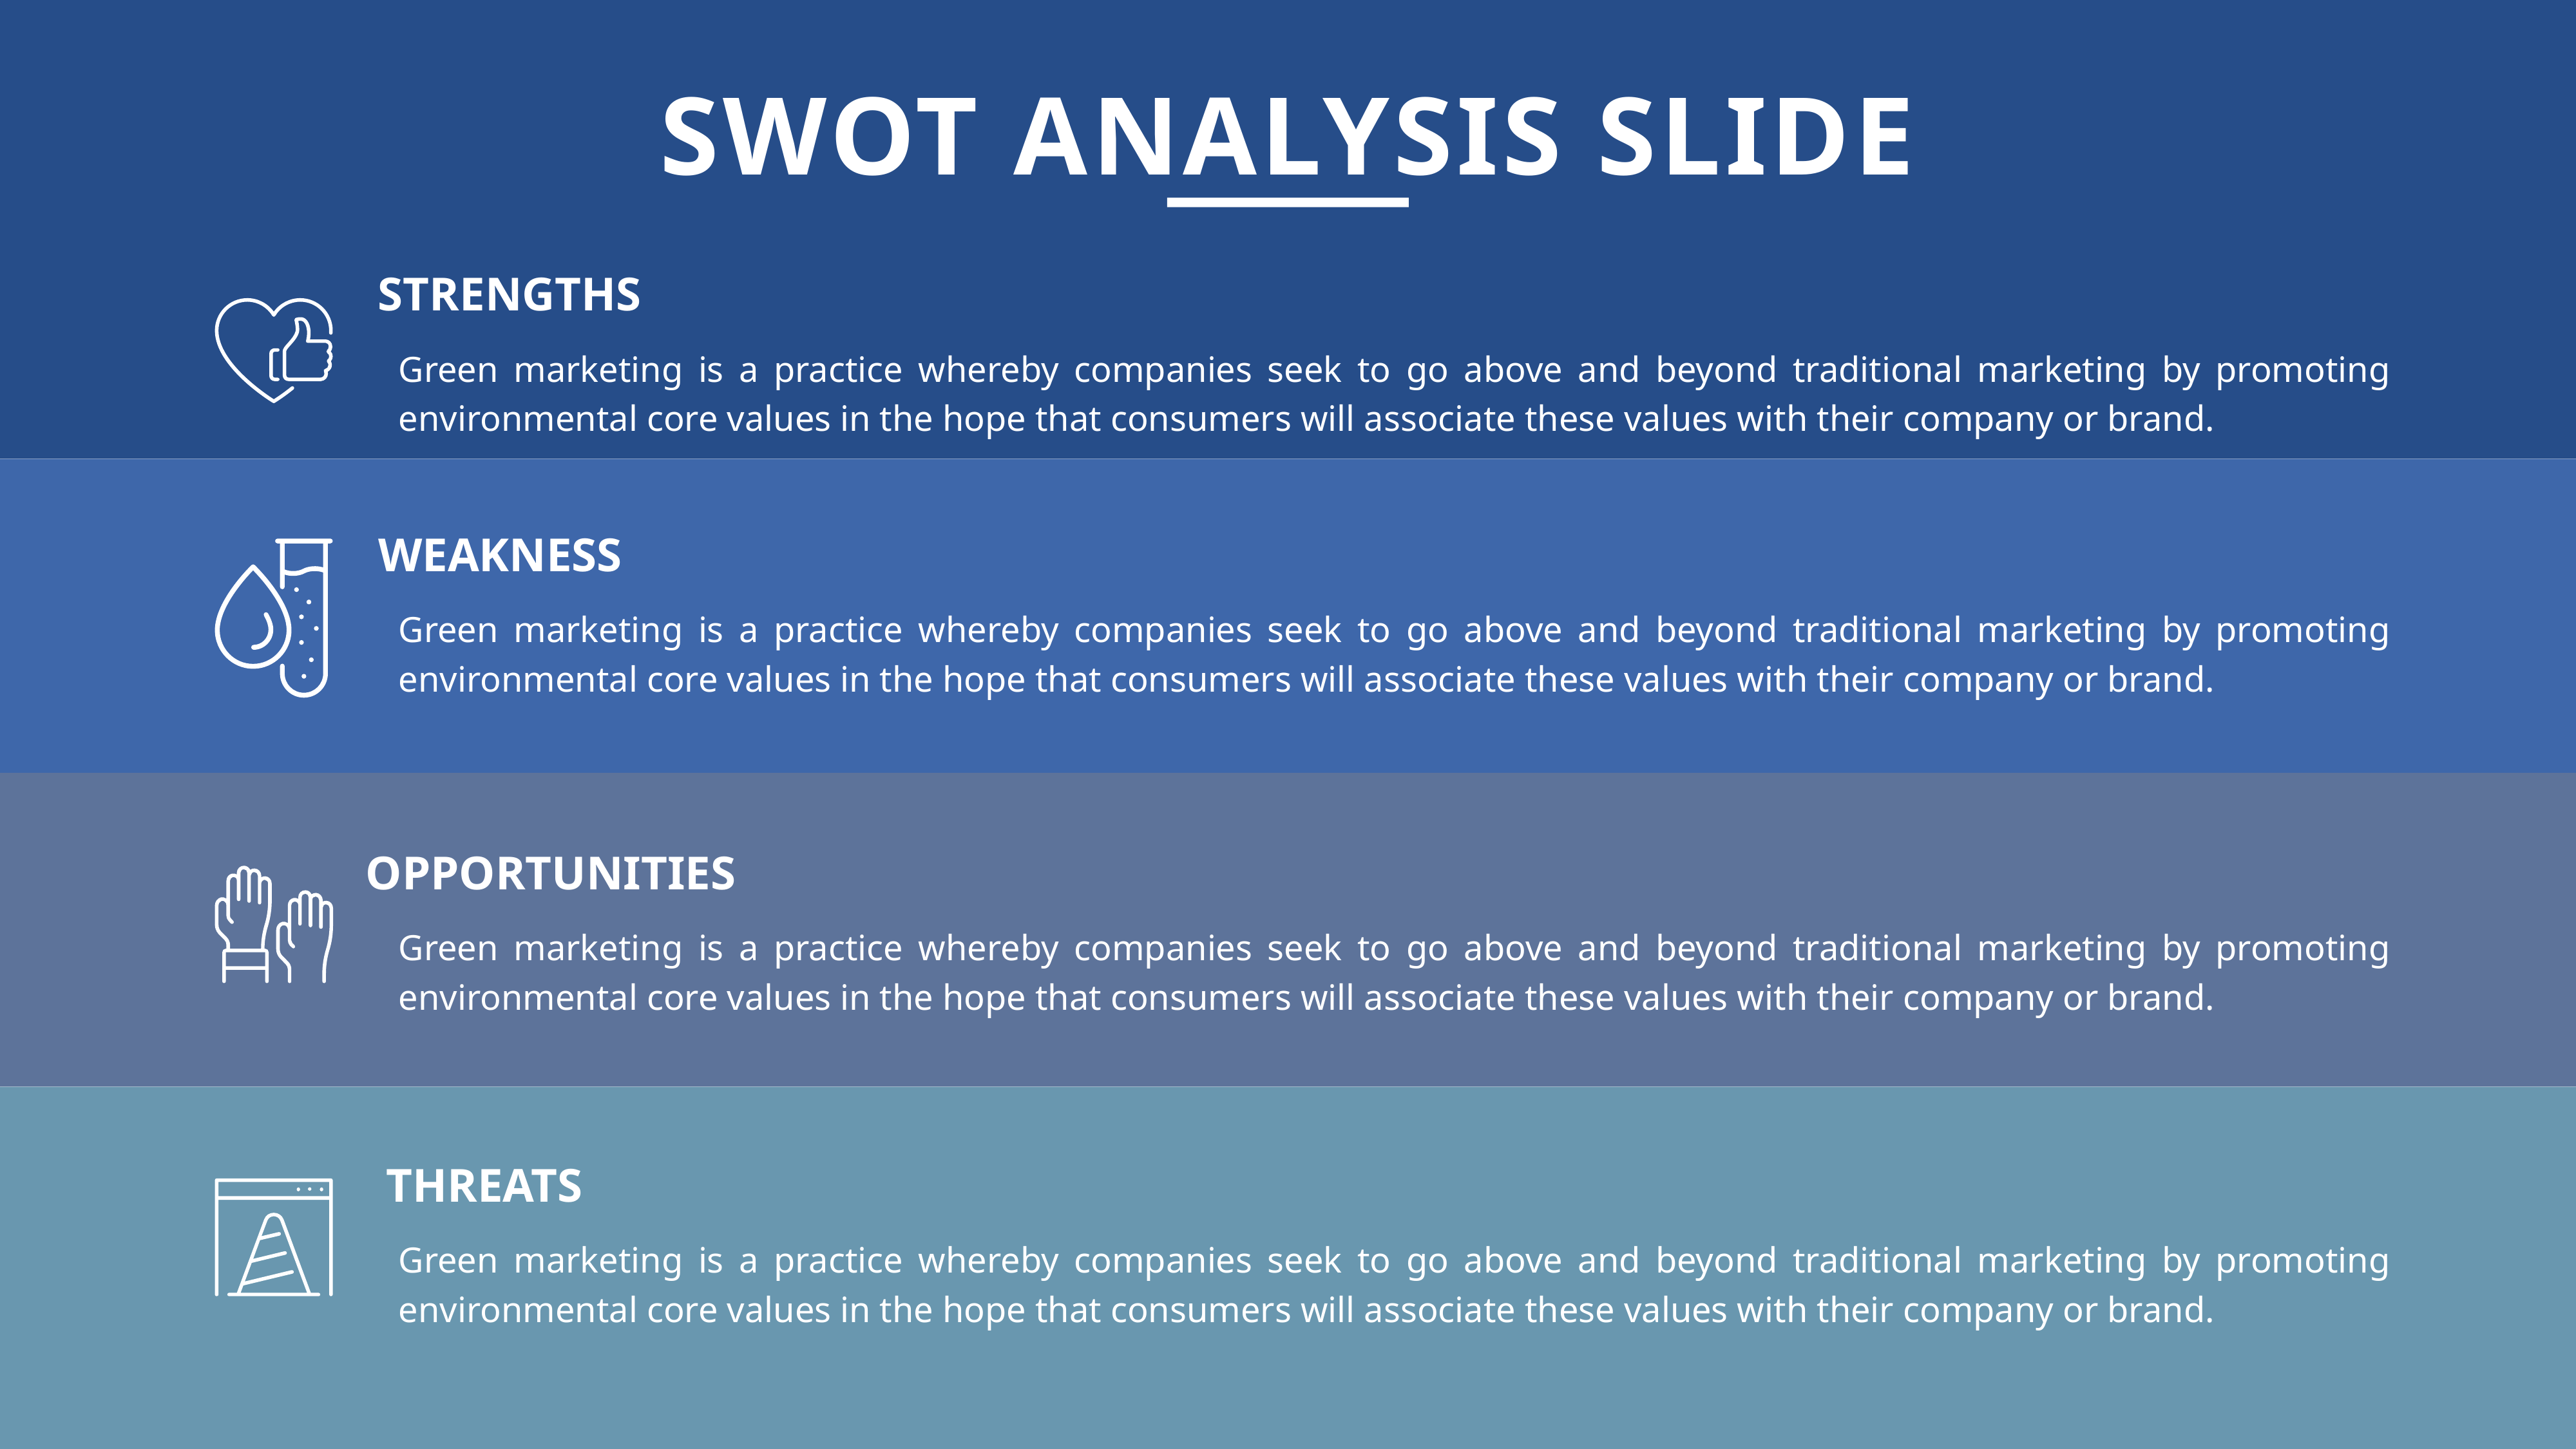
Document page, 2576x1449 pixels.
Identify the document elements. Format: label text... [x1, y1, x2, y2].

text_box [215, 1178, 333, 1296]
text_box Green marketing is a practice whereby companies seek to go above and beyond traditional marketing by promoting environmental core values in the hope that consumers will associate these values with their company or brand. [376, 588, 2416, 711]
text_box THREATS [376, 1151, 593, 1216]
text_box [275, 538, 333, 698]
text_box [215, 866, 272, 983]
text_box [215, 298, 333, 403]
text_box [276, 890, 334, 983]
text_box [0, 772, 2576, 1086]
text_box SWOT ANALYSIS SLIDE [650, 62, 1926, 201]
text_box [0, 458, 2576, 772]
text_box Green marketing is a practice whereby companies seek to go above and beyond traditional marketing by promoting environmental core values in the hope that consumers will associate these values with their company or brand. [376, 327, 2416, 450]
text_box [215, 564, 292, 669]
text_box STRENGTHS [368, 260, 651, 325]
text_box [1167, 197, 1409, 208]
text_box [0, 1086, 2576, 1449]
text_box Green marketing is a practice whereby companies seek to go above and beyond traditional marketing by promoting environmental core values in the hope that consumers will associate these values with their company or brand. [376, 906, 2416, 1029]
text_box [0, 0, 2576, 458]
text_box Green marketing is a practice whereby companies seek to go above and beyond traditional marketing by promoting environmental core values in the hope that consumers will associate these values with their company or brand. [376, 1218, 2416, 1341]
text_box WEAKNESS [368, 521, 632, 585]
text_box OPPORTUNITIES [356, 839, 746, 904]
